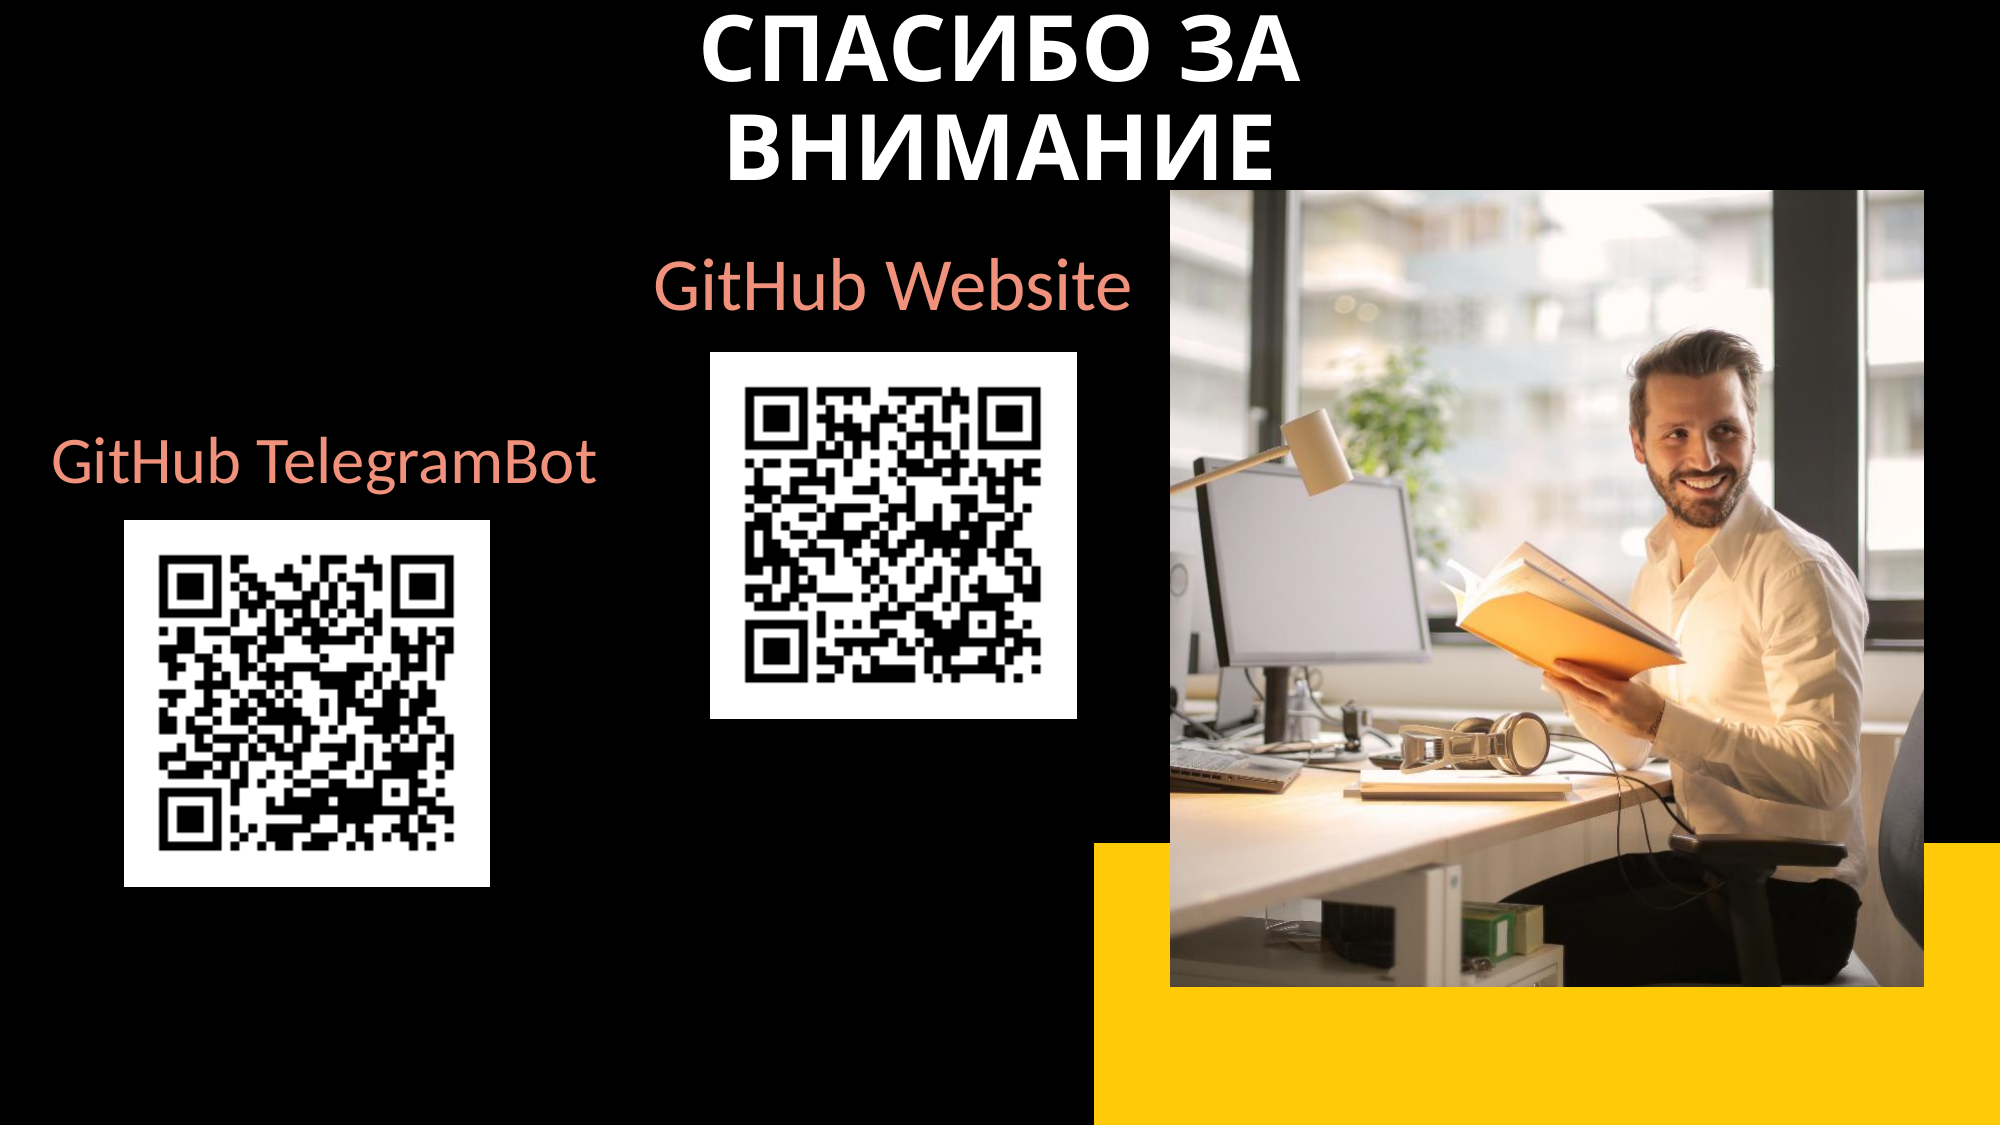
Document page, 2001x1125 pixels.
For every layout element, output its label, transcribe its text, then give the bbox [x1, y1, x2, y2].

picture [1170, 190, 1924, 987]
text_box GitHub TelegramBot [36, 409, 613, 504]
picture [710, 352, 1077, 719]
text_box GitHub Website [638, 228, 1149, 334]
title СПАСИБО ЗА ВНИМАНИЕ [505, 0, 1495, 210]
picture [124, 520, 490, 887]
text_box [1093, 842, 2000, 1125]
